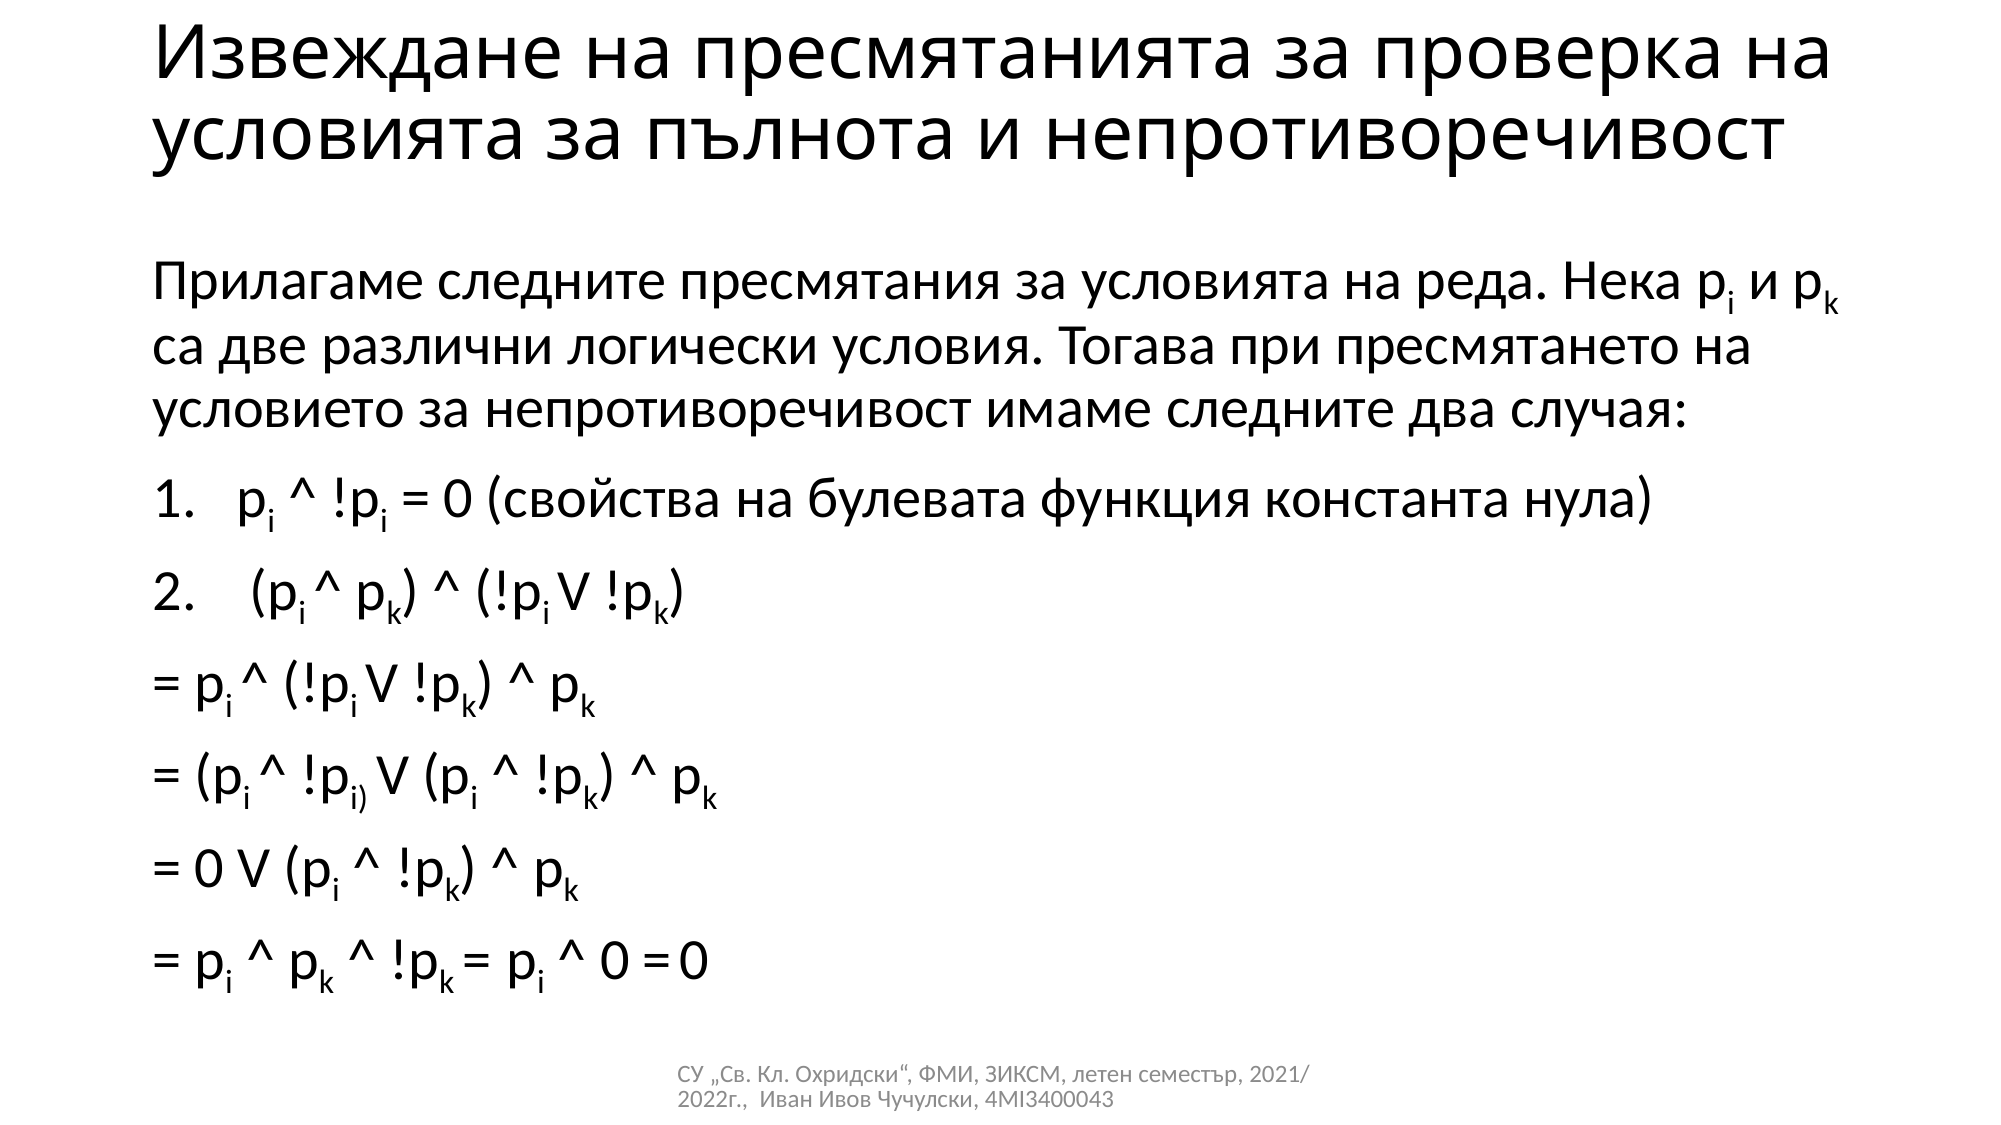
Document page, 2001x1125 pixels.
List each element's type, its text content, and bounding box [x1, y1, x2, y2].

footer СУ „Св. Кл. Охридски“, ФМИ, ЗИКСМ, летен семестър, 2021/2022г., Иван Ивов Чучулски, 4MI3400043 [662, 1042, 1338, 1103]
title Извеждане на пресмятанията за проверка на условията за пълнота и непротиворечивост [137, 31, 1863, 235]
list Прилагаме следните пресмятания за условията на реда. Нека pi и pk ­са две различни логически условия. Тогава при пресмятането на условието за непротиворечивост имаме следните два случая: pi ^ !pi = 0 (свойства на булевата функция константа нула) (pi ^ pk) ^ (!pi V !pk)­ = pi ^ (!pi V !pk)­ ^ pk = (pi ^ !pi) V (pi ^ !pk)­ ^ pk = 0 V (pi ^ !pk)­ ^ pk = pi ^ pk ^ !pk = pi ^ 0 = 0 [137, 235, 1863, 1085]
